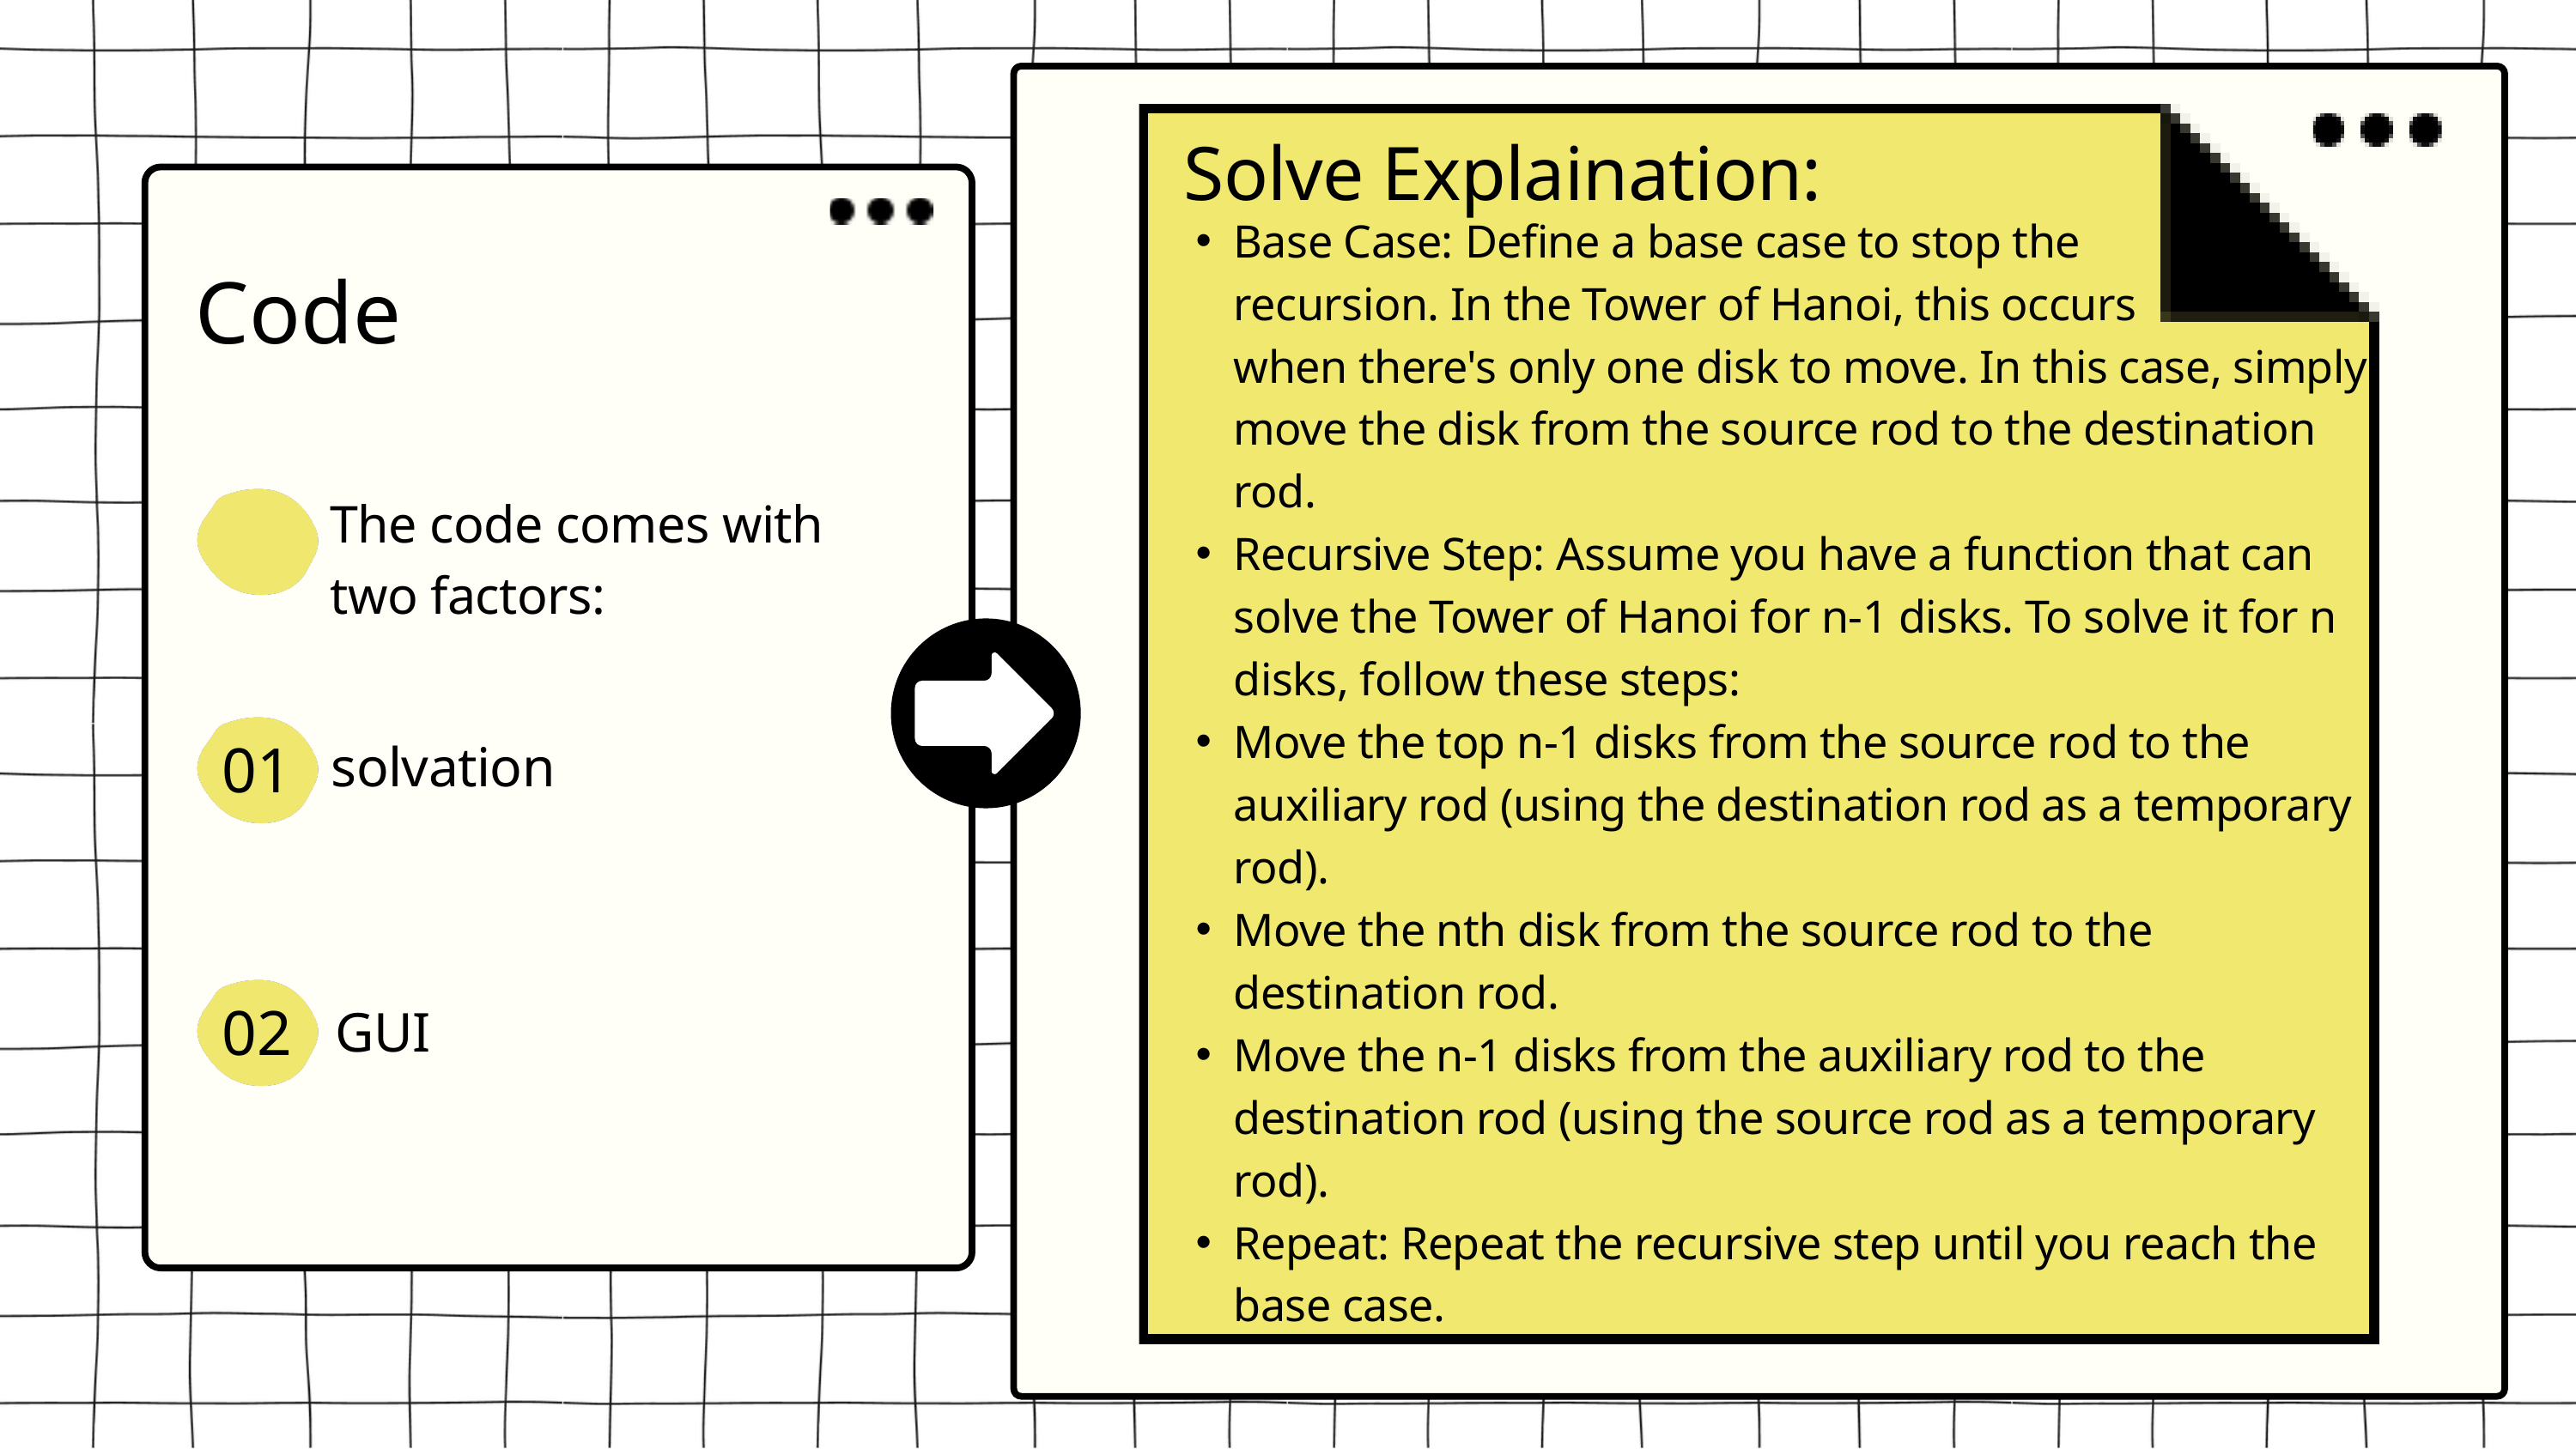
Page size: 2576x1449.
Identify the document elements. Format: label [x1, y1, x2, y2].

text_box [914, 647, 1057, 779]
text_box [890, 618, 1081, 809]
text_box [1013, 65, 2506, 1397]
text_box [144, 167, 973, 1269]
text_box [0, 0, 2576, 1449]
